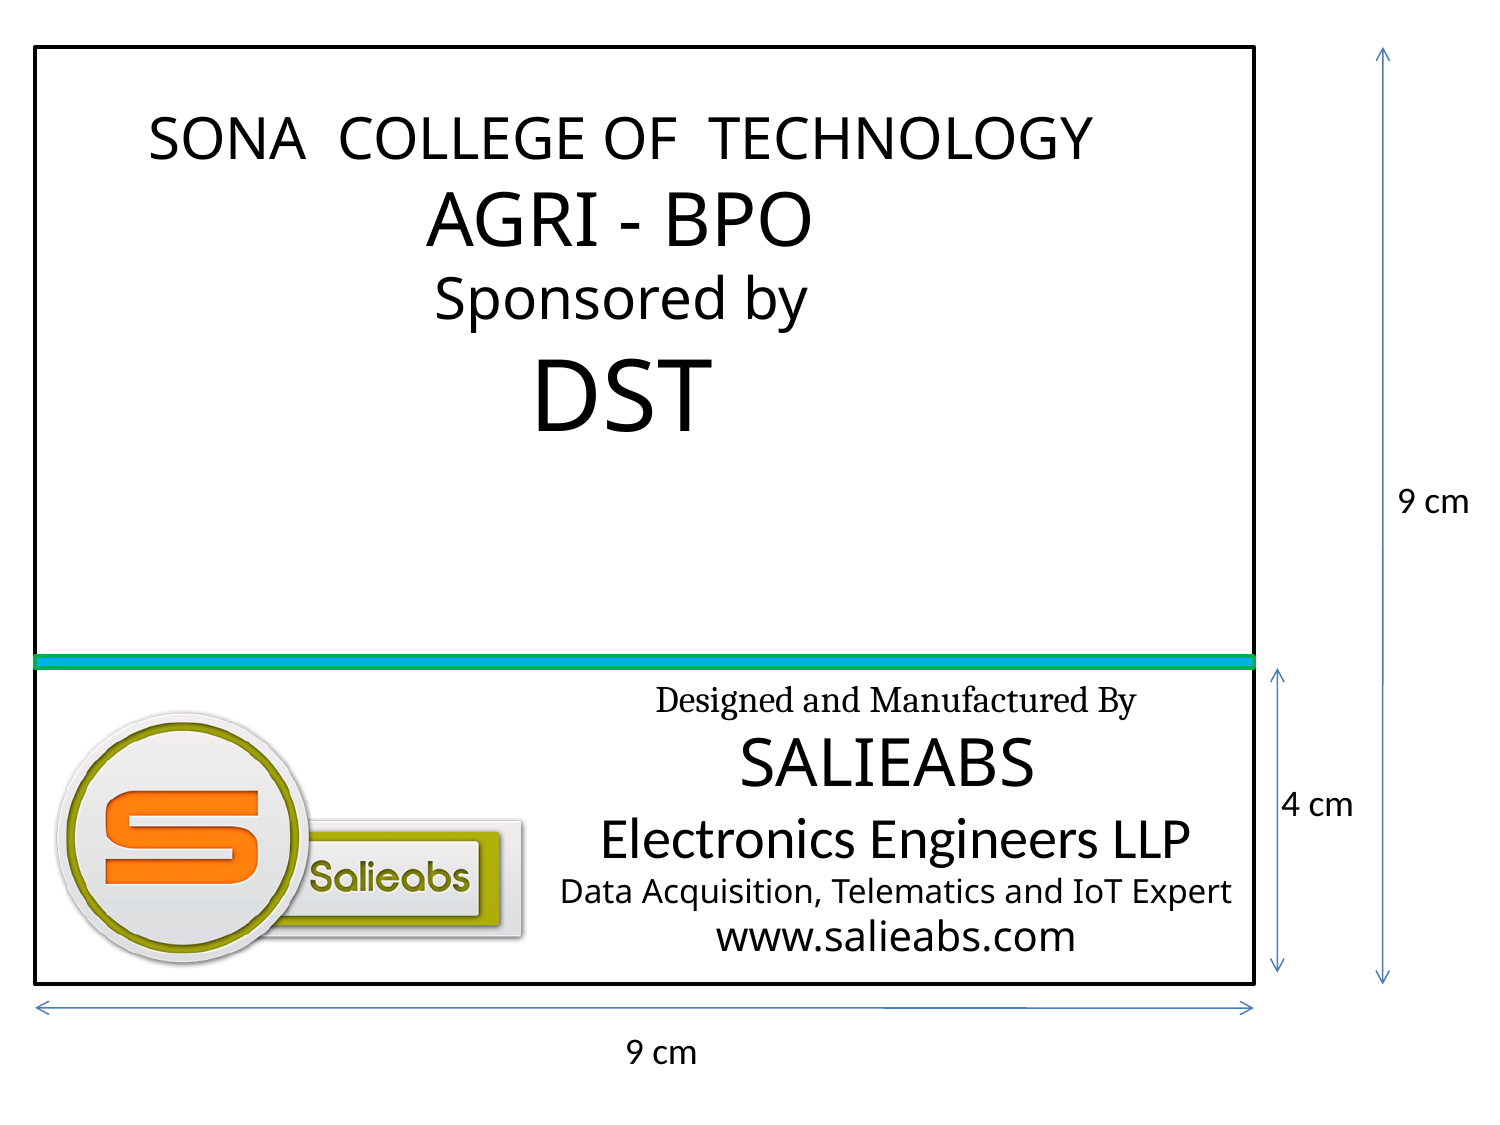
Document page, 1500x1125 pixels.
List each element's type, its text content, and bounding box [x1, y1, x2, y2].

text_box [33, 654, 1256, 670]
text_box 4 cm [1266, 771, 1370, 819]
text_box 9 cm [1384, 525, 1485, 529]
text_box [33, 45, 1256, 655]
text_box [33, 670, 1256, 986]
picture [46, 702, 534, 973]
text_box 9 cm [610, 1019, 713, 1080]
text_box SONA COLLEGE OF TECHNOLOGY AGRI - BPO Sponsored by DST [58, 93, 1184, 529]
text_box 9 cm [1384, 468, 1485, 513]
text_box Designed and Manufactured By SALIEABS Electronics Engineers LLP Data Acquisition, Telematics and IoT Expert www.salieabs.com [433, 667, 1360, 968]
